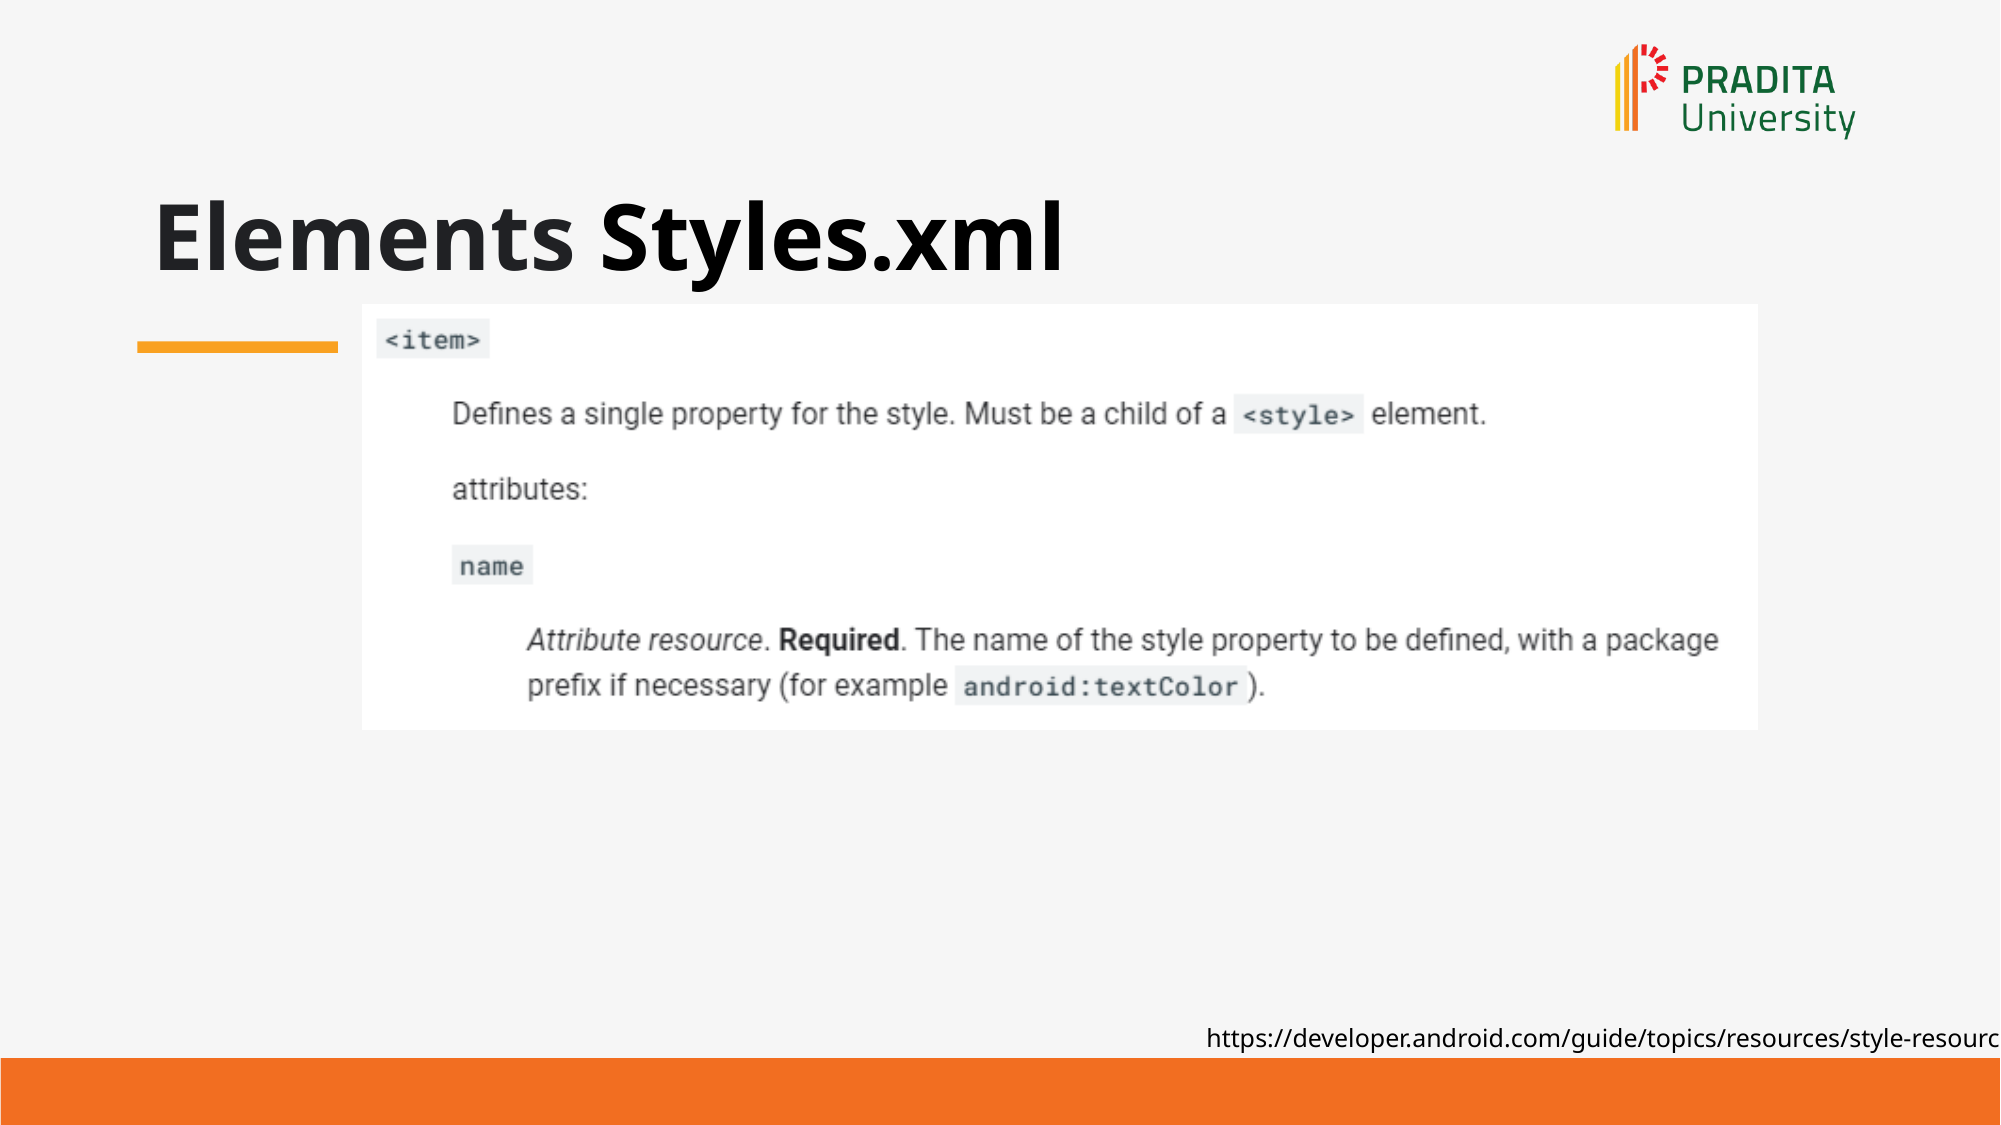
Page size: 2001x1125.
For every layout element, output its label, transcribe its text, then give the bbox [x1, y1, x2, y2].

picture [362, 304, 1758, 730]
picture [0, 1058, 2000, 1125]
title Elements Styles.xml [137, 178, 1863, 305]
picture [1607, 36, 1863, 147]
text_box https://developer.android.com/guide/topics/resources/style-resource [1191, 1014, 2000, 1060]
